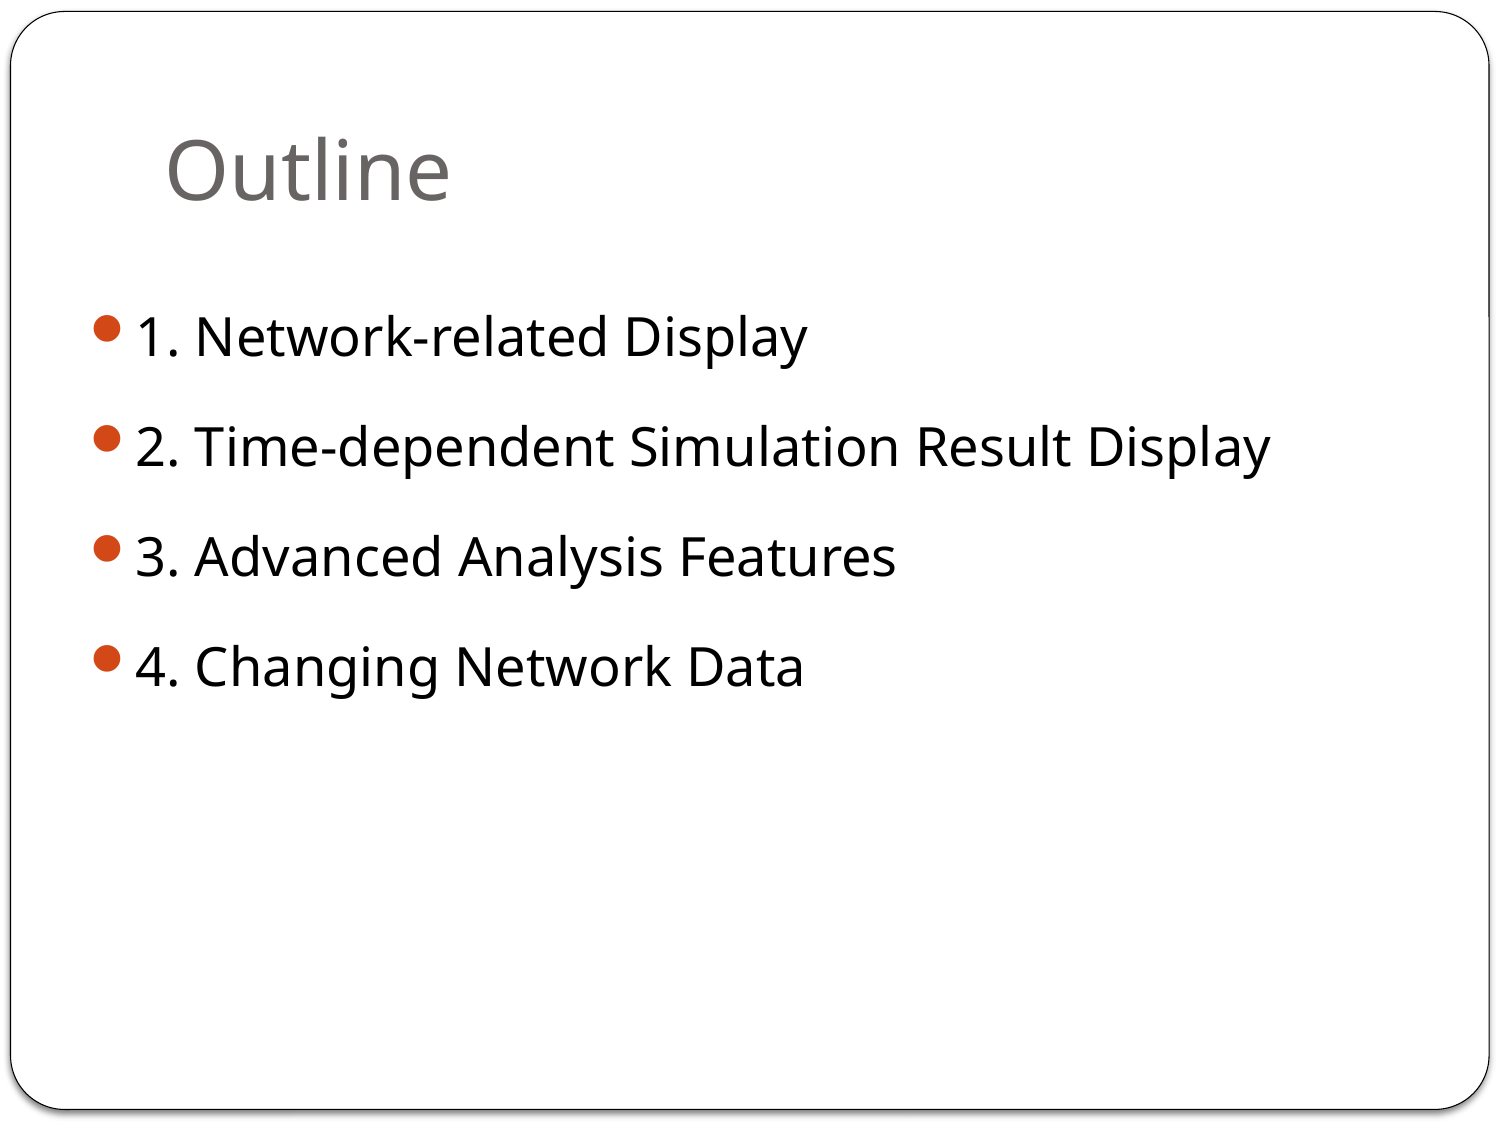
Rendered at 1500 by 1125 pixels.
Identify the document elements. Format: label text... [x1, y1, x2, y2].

title Outline [150, 45, 1425, 233]
list 1. Network-related Display 2. Time-dependent Simulation Result Display 3. Advanced Analysis Features 4. Changing Network Data [75, 262, 1425, 870]
